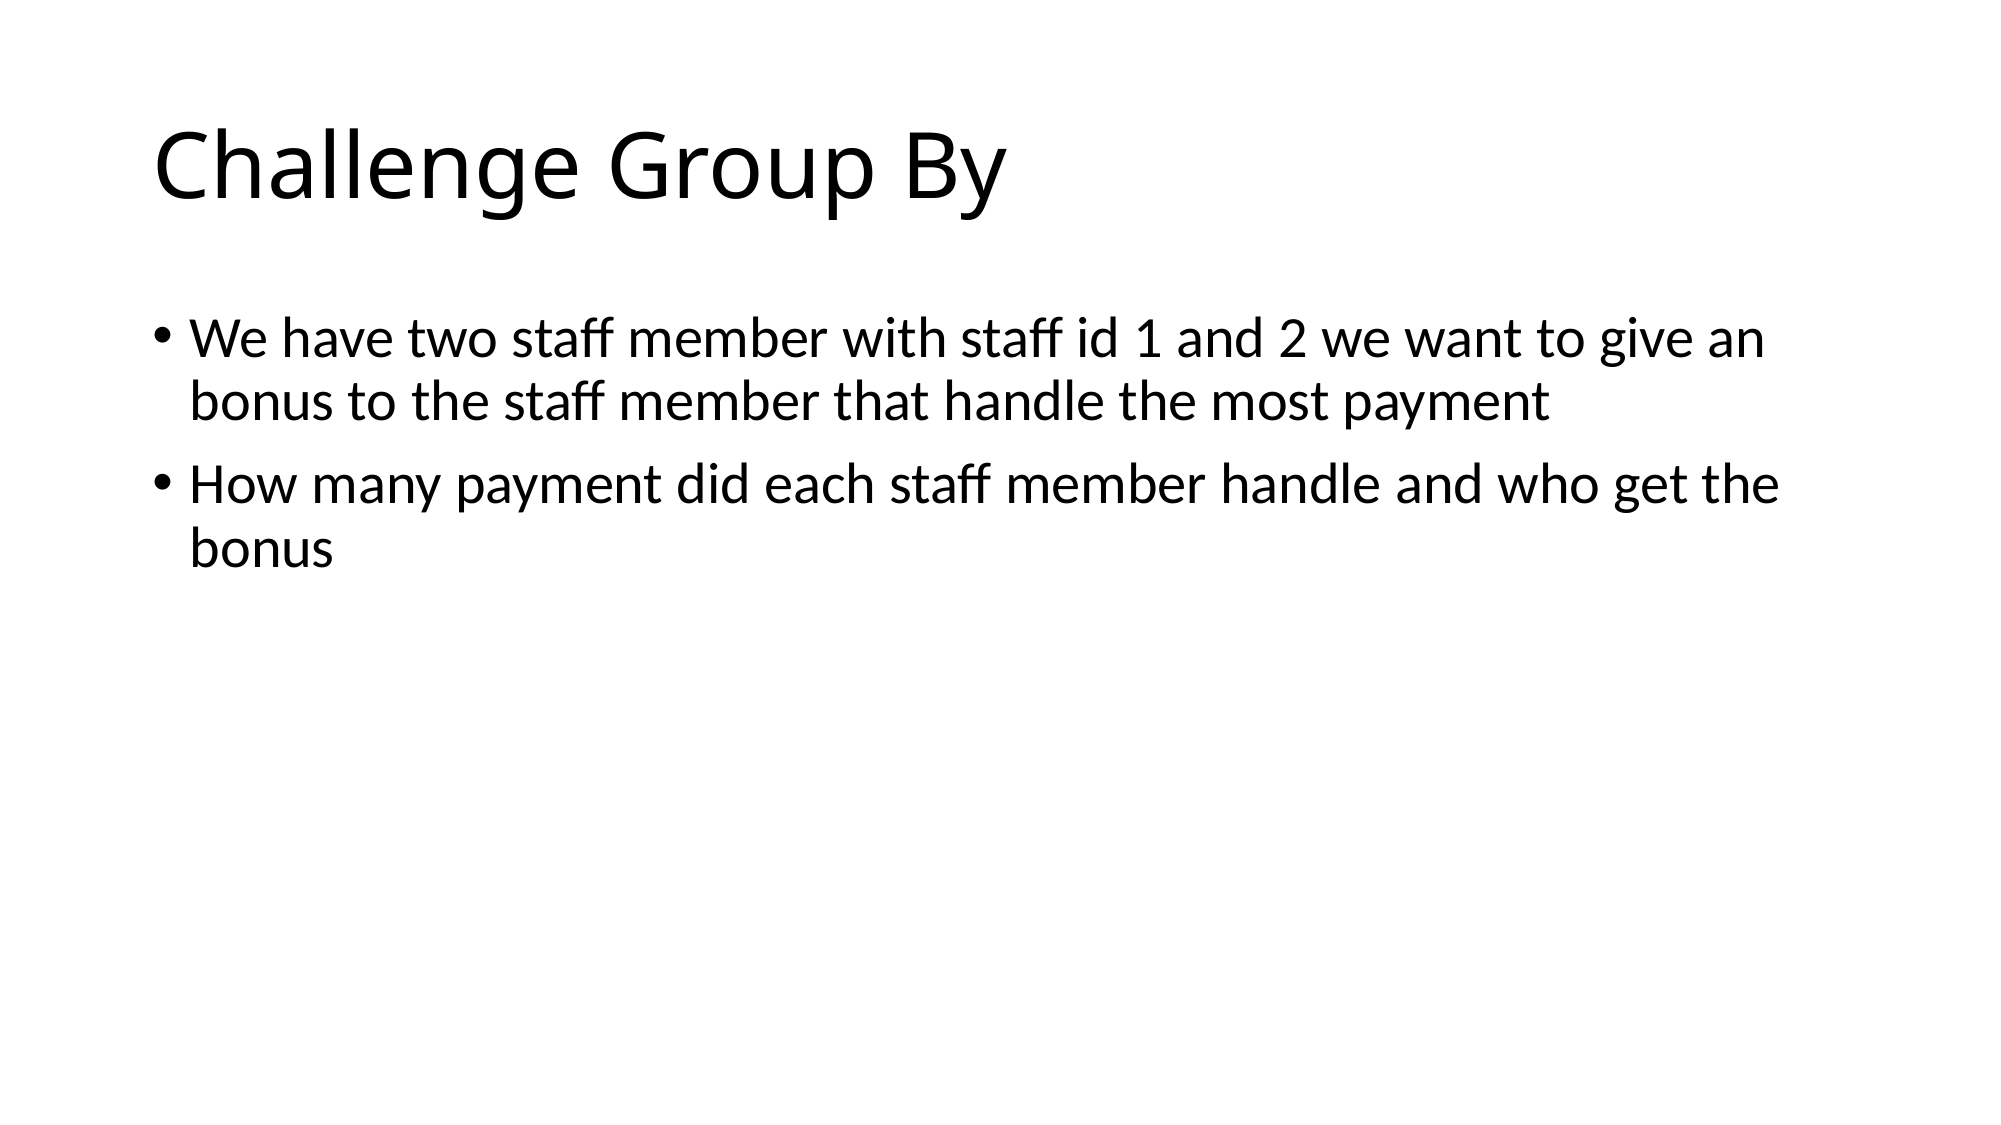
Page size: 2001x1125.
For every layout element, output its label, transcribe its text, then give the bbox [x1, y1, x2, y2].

title Challenge Group By [137, 59, 1863, 278]
list We have two staff member with staff id 1 and 2 we want to give an bonus to the staff member that handle the most payment How many payment did each staff member handle and who get the bonus [137, 299, 1863, 1014]
